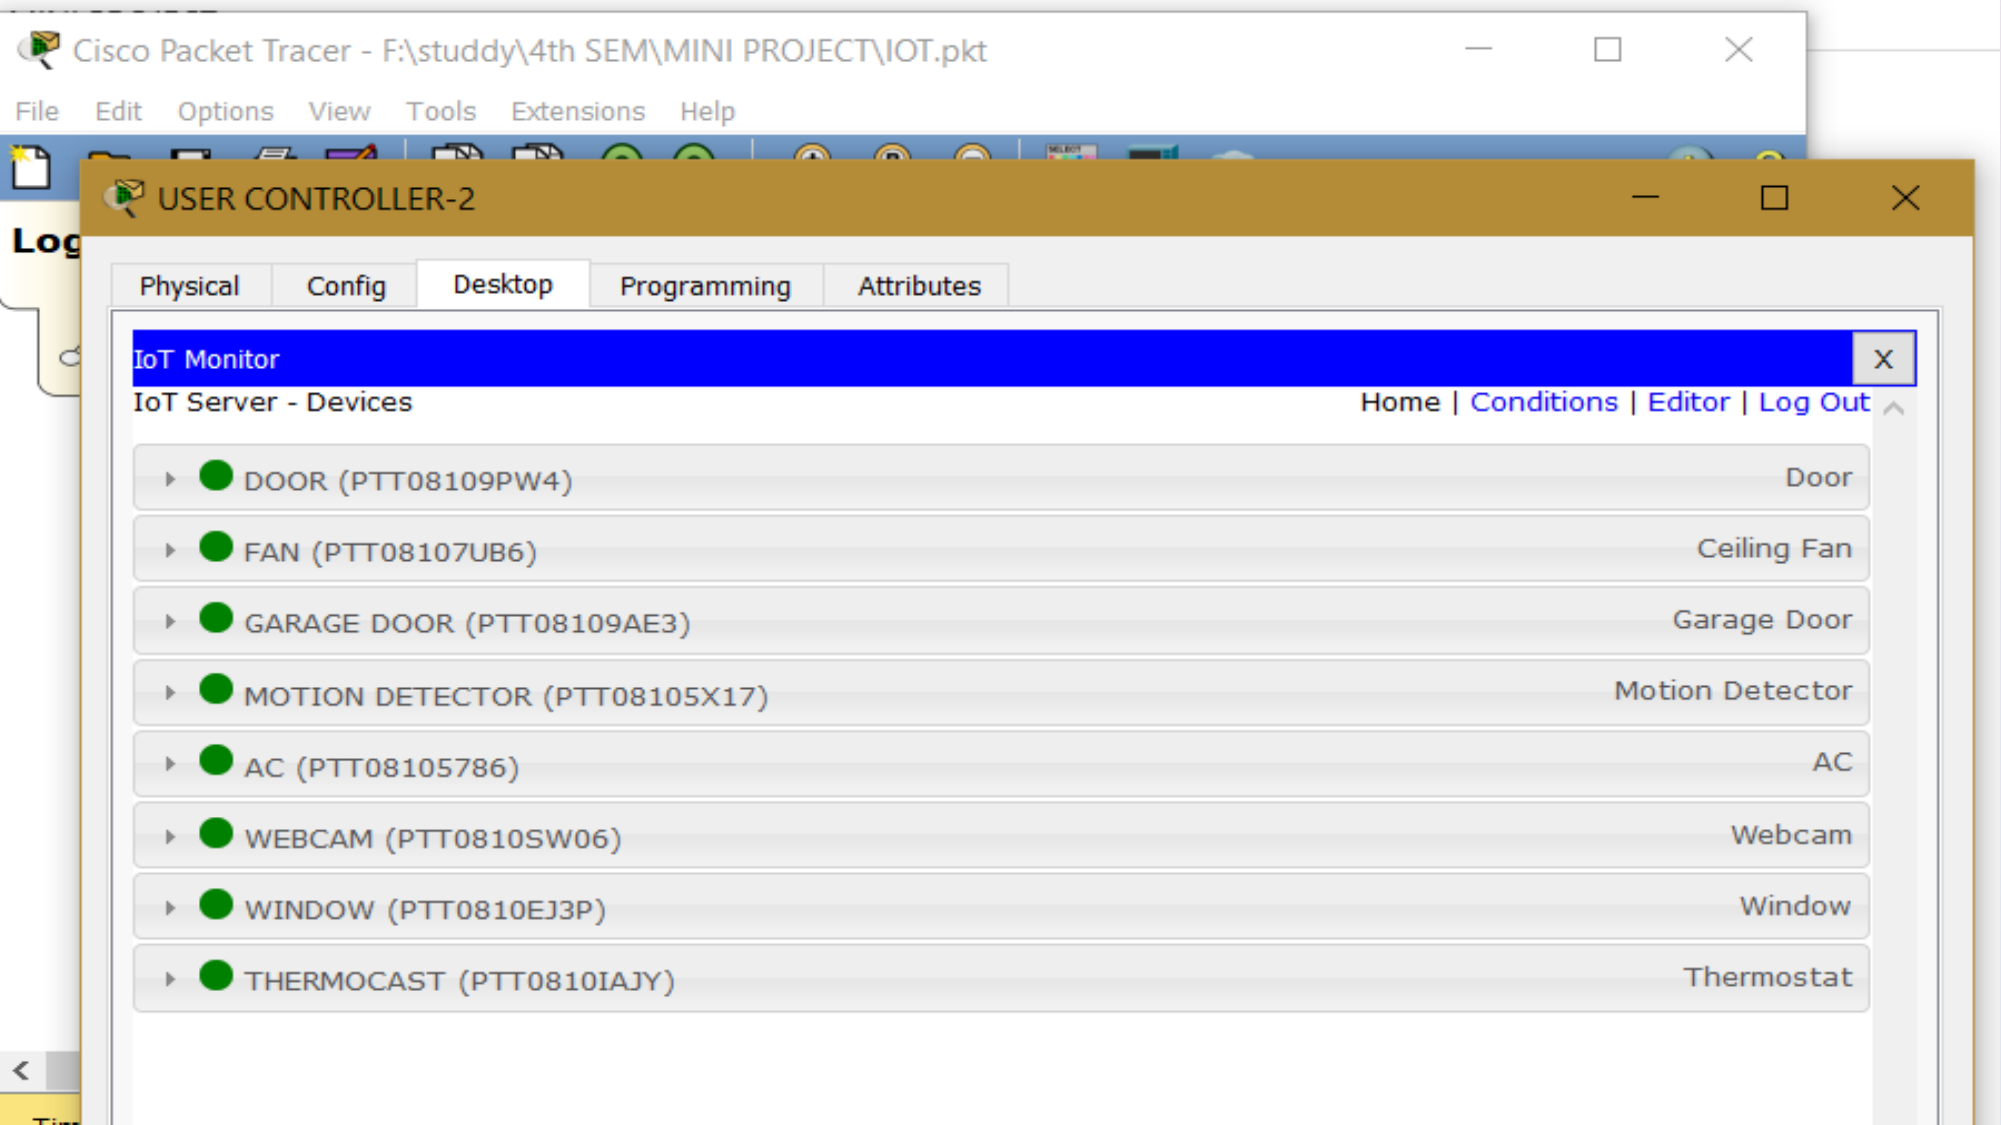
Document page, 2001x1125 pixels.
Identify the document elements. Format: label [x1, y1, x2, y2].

list [0, 0, 2000, 1125]
